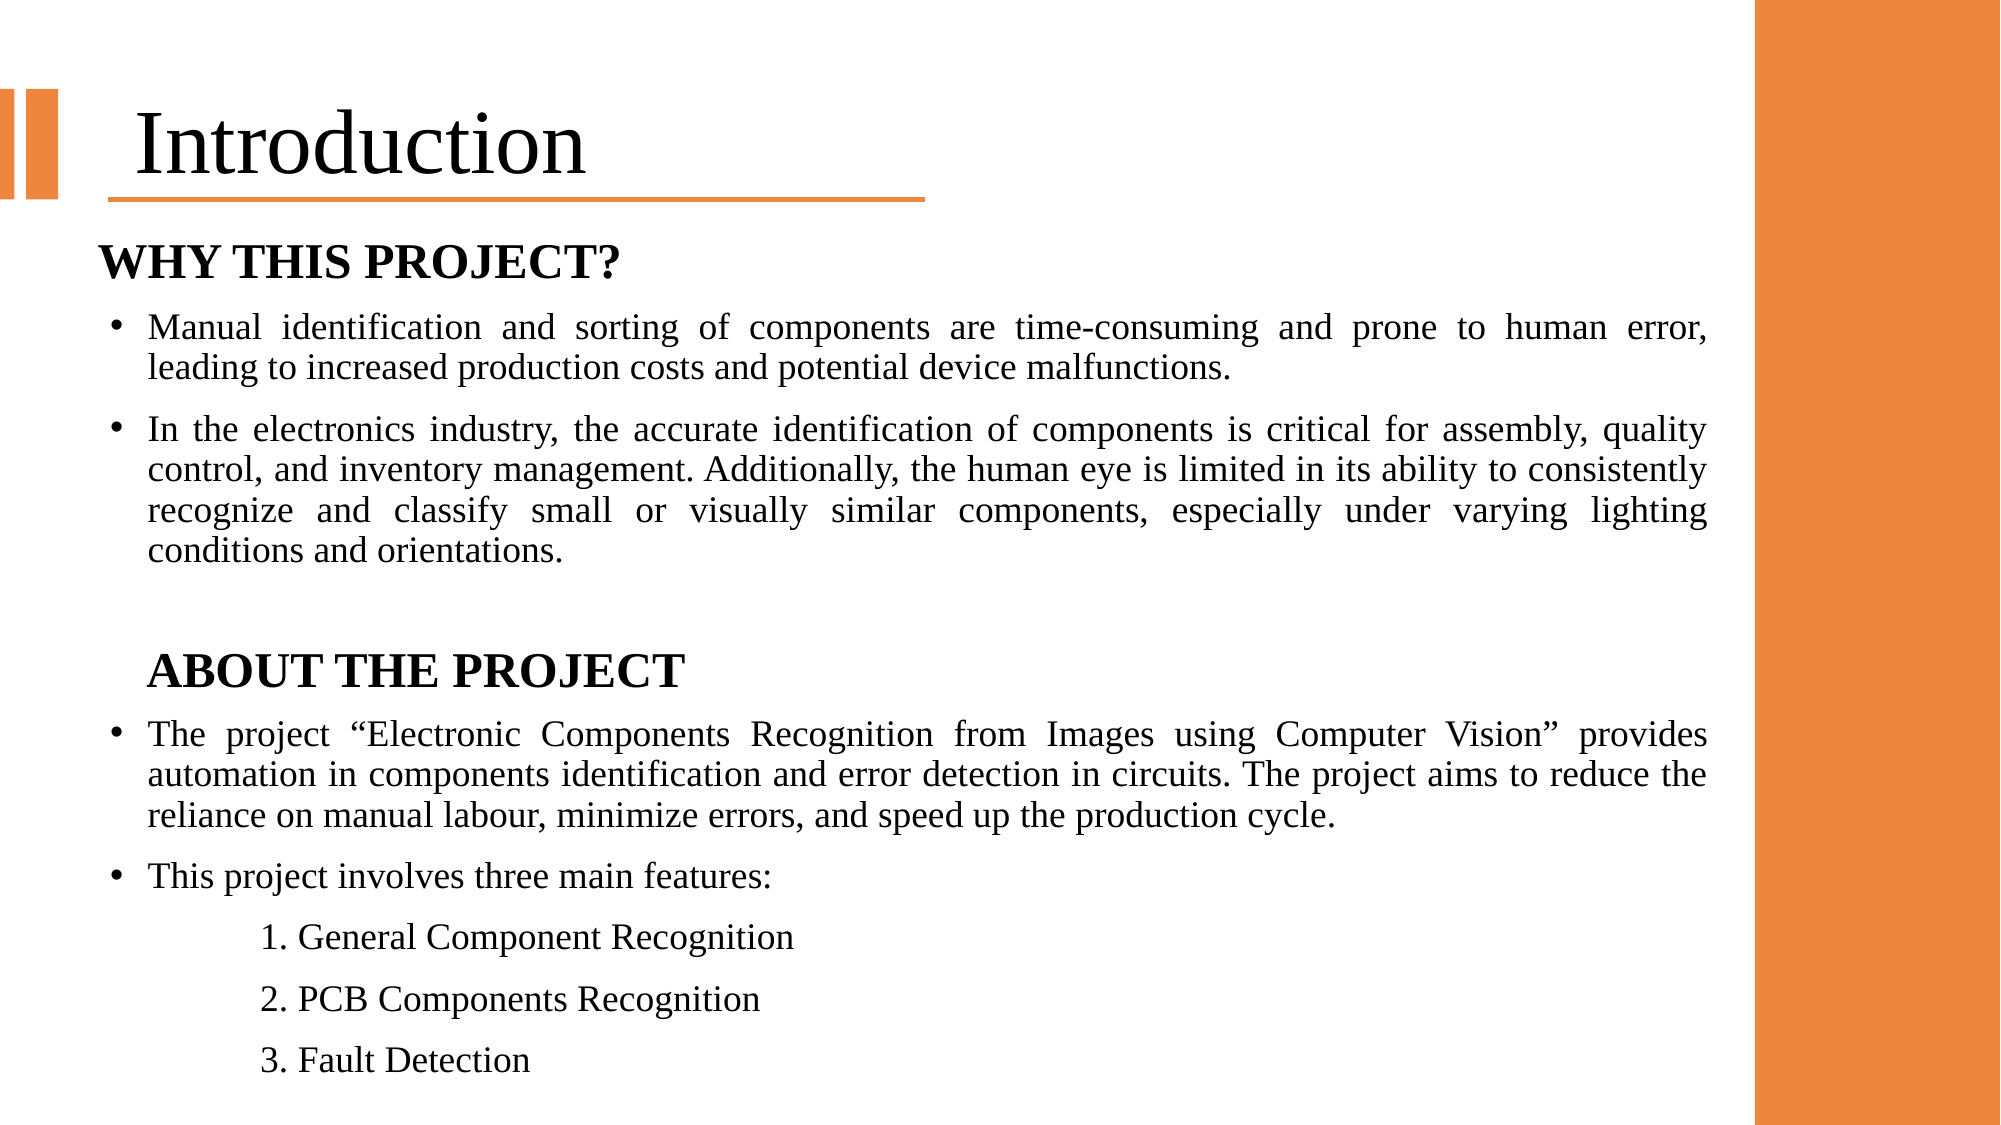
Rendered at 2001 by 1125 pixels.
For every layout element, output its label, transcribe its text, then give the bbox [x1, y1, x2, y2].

list Manual identification and sorting of components are time-consuming and prone to human error, leading to increased production costs and potential device malfunctions. In the electronics industry, the accurate identification of components is critical for assembly, quality control, and inventory management. Additionally, the human eye is limited in its ability to consistently recognize and classify small or visually similar components, especially under varying lighting conditions and orientations. The project “Electronic Components Recognition from Images using Computer Vision” provides automation in components identification and error detection in circuits. The project aims to reduce the reliance on manual labour, minimize errors, and speed up the production cycle. This project involves three main features: 1. General Component Recognition 2. PCB Components Recognition 3. Fault Detection [95, 299, 1725, 1014]
text_box ABOUT THE PROJECT [131, 629, 701, 705]
title Introduction [119, 54, 1845, 234]
text_box WHY THIS PROJECT? [82, 221, 638, 297]
text_box [25, 88, 59, 200]
text_box [0, 88, 15, 200]
text_box [1754, 0, 2000, 1125]
